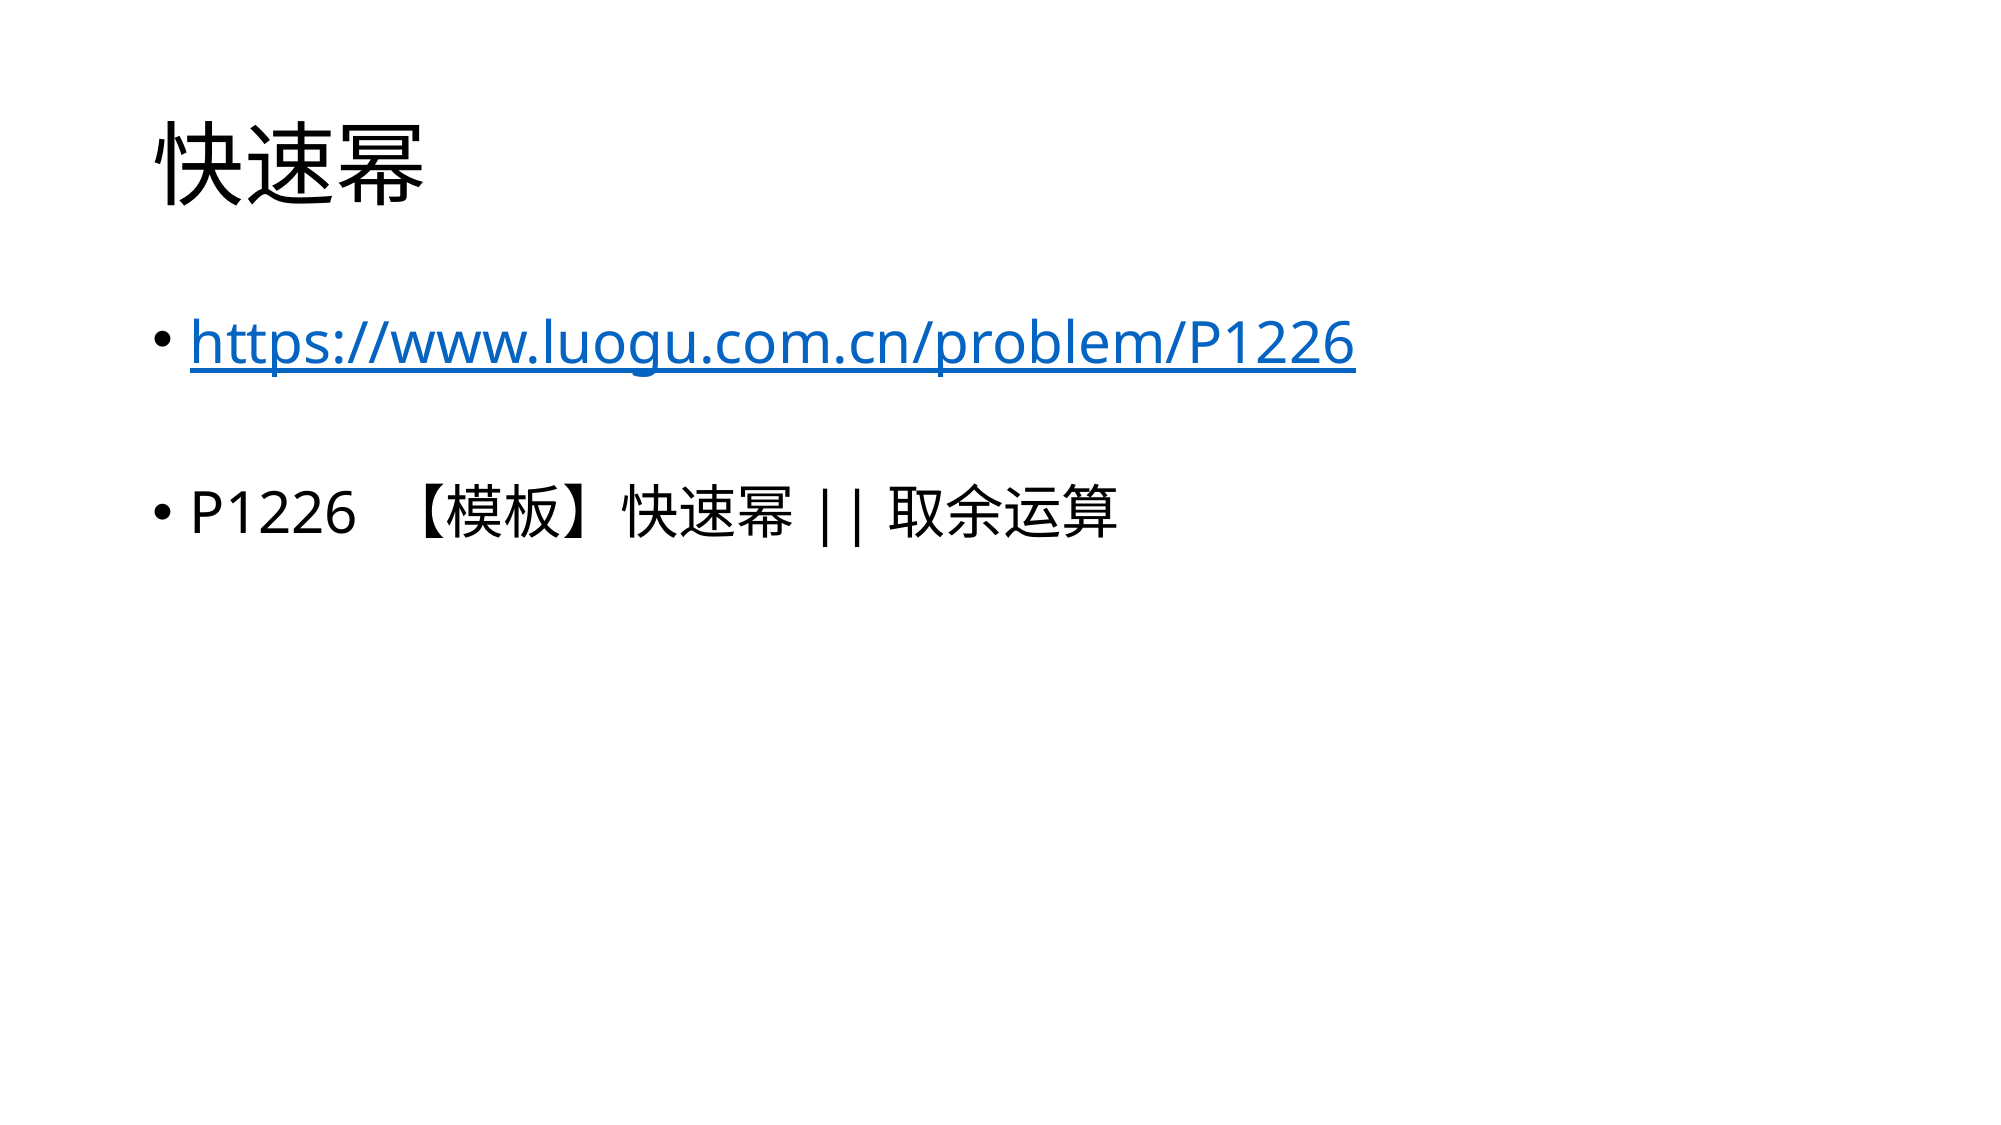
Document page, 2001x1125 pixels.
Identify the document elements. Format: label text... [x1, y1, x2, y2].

list https://www.luogu.com.cn/problem/P1226 P1226 【模板】快速幂||取余运算 [137, 299, 1863, 1014]
title 快速幂 [137, 59, 1863, 278]
